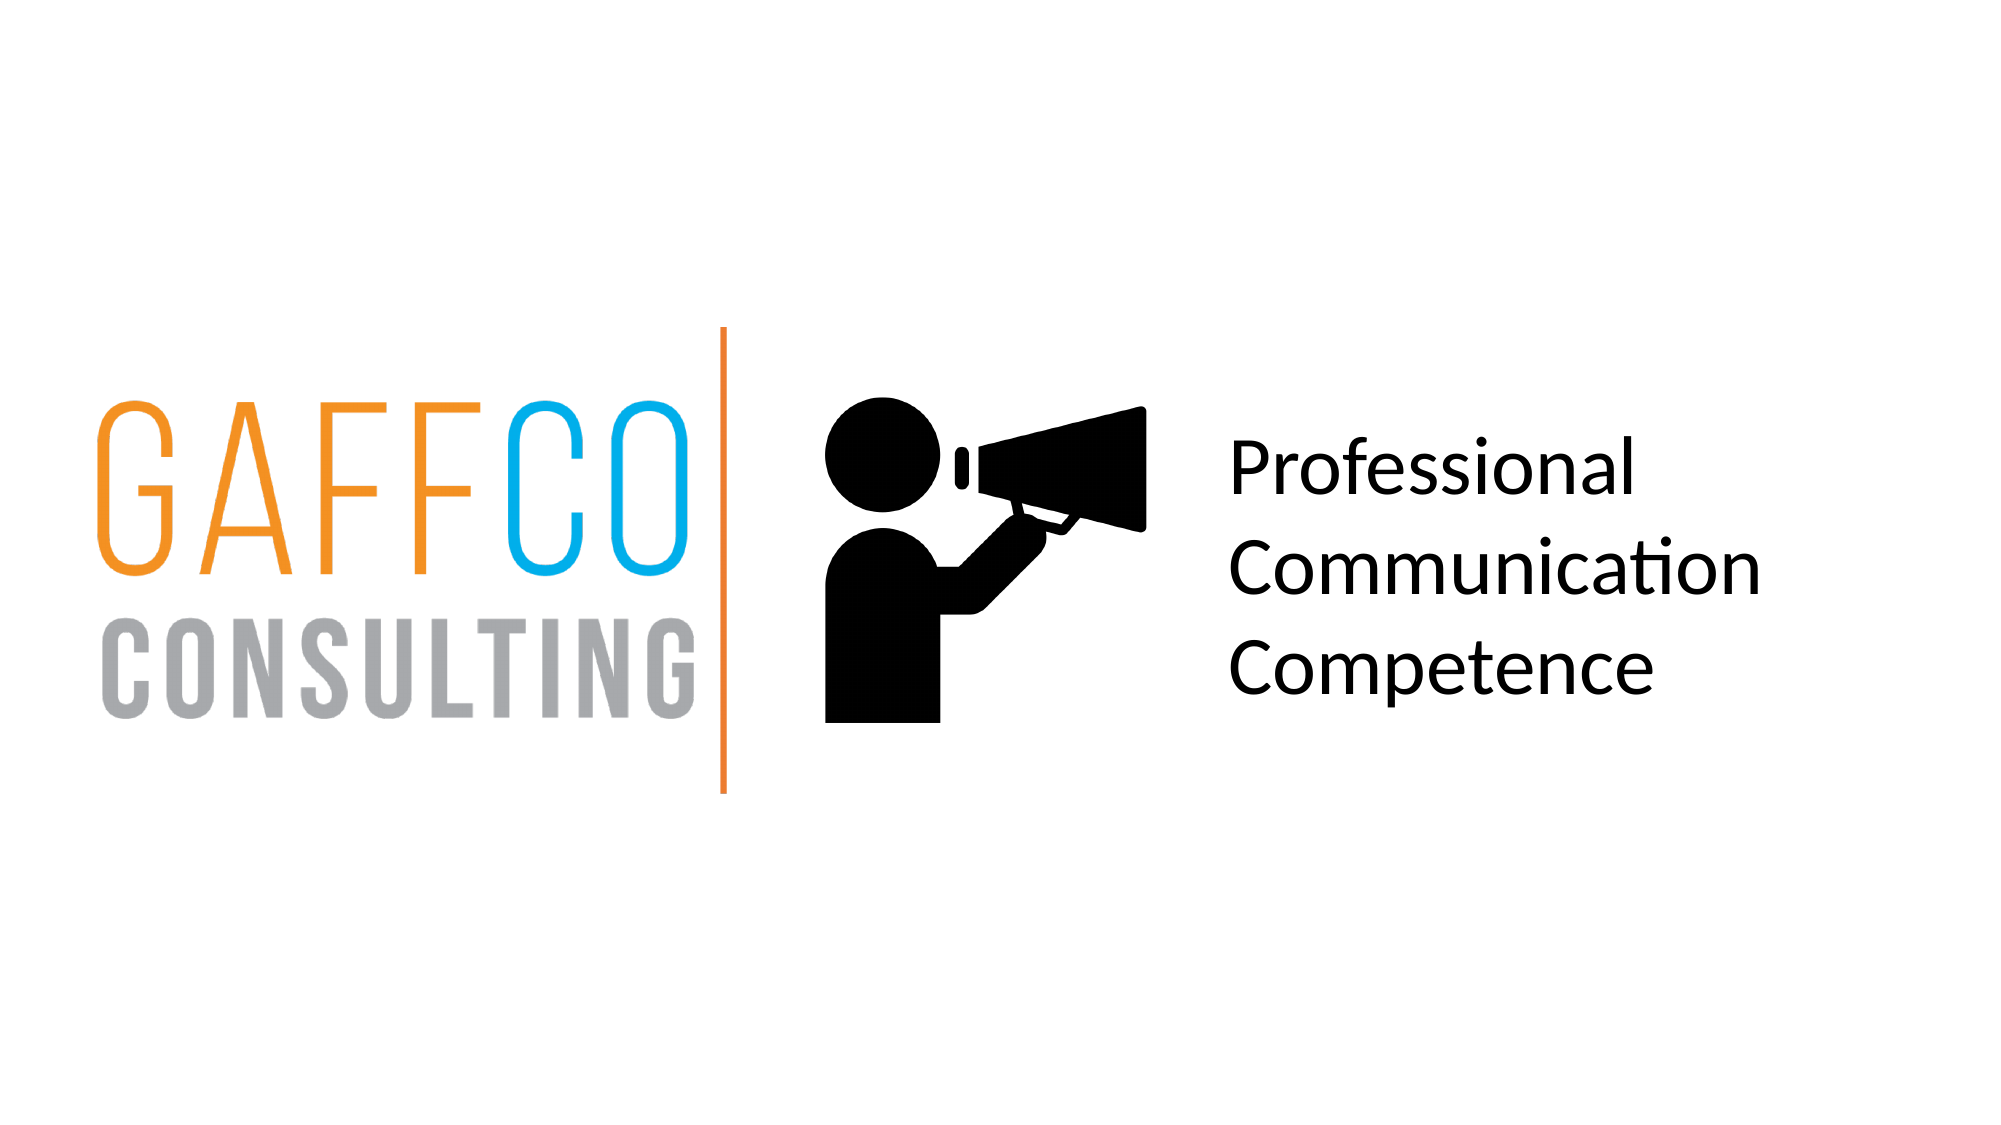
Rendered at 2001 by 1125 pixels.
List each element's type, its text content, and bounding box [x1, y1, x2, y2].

picture [97, 327, 1214, 798]
text_box Professional Communication Competence [1214, 403, 1836, 719]
